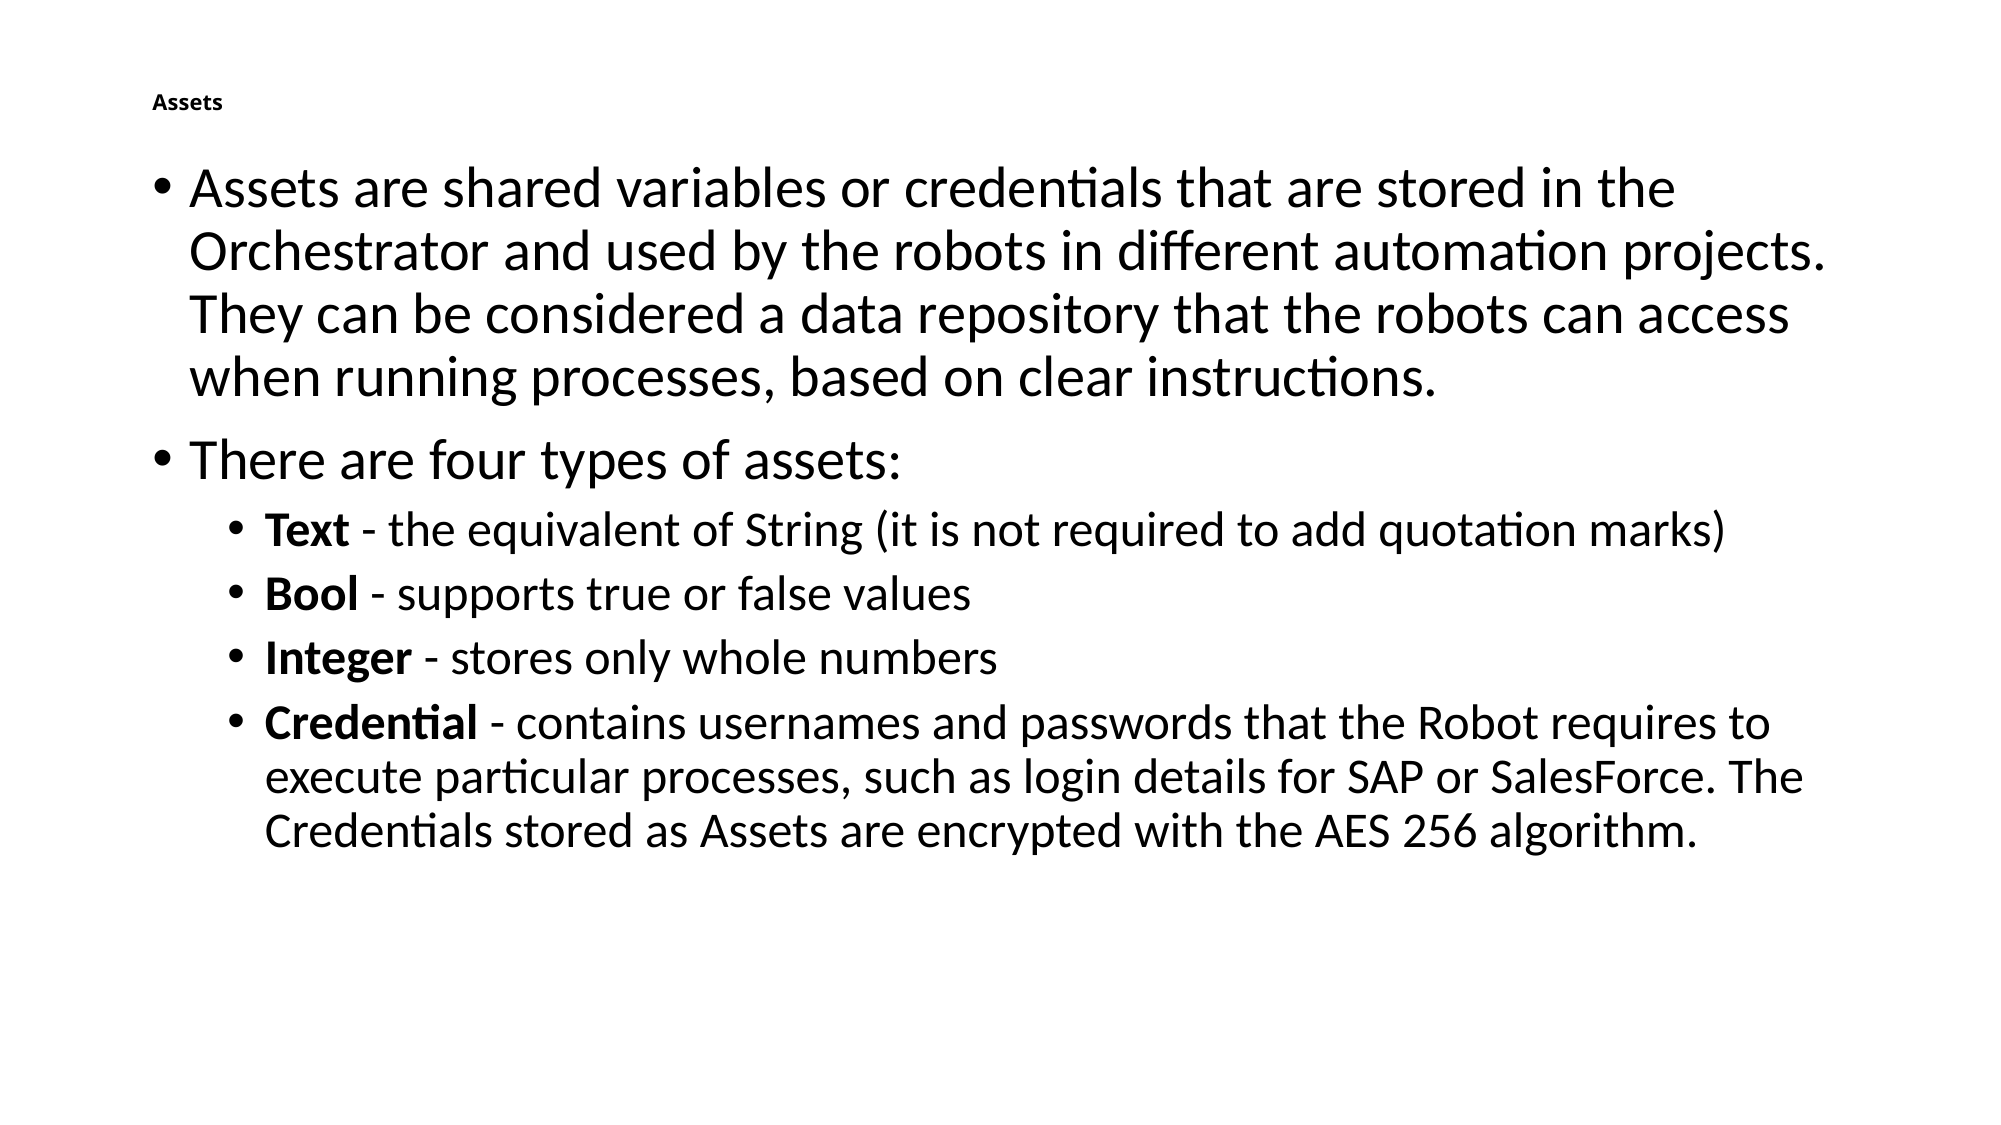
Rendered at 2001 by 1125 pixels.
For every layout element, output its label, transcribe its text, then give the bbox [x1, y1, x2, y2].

list Assets are shared variables or credentials that are stored in the Orchestrator and used by the robots in different automation projects. They can be considered a data repository that the robots can access when running processes, based on clear instructions. There are four types of assets: Text - the equivalent of String (it is not required to add quotation marks) Bool - supports true or false values Integer - stores only whole numbers Credential - contains usernames and passwords that the Robot requires to execute particular processes, such as login details for SAP or SalesForce. The Credentials stored as Assets are encrypted with the AES 256 algorithm. [137, 149, 1863, 1014]
title Assets [137, 59, 1863, 149]
